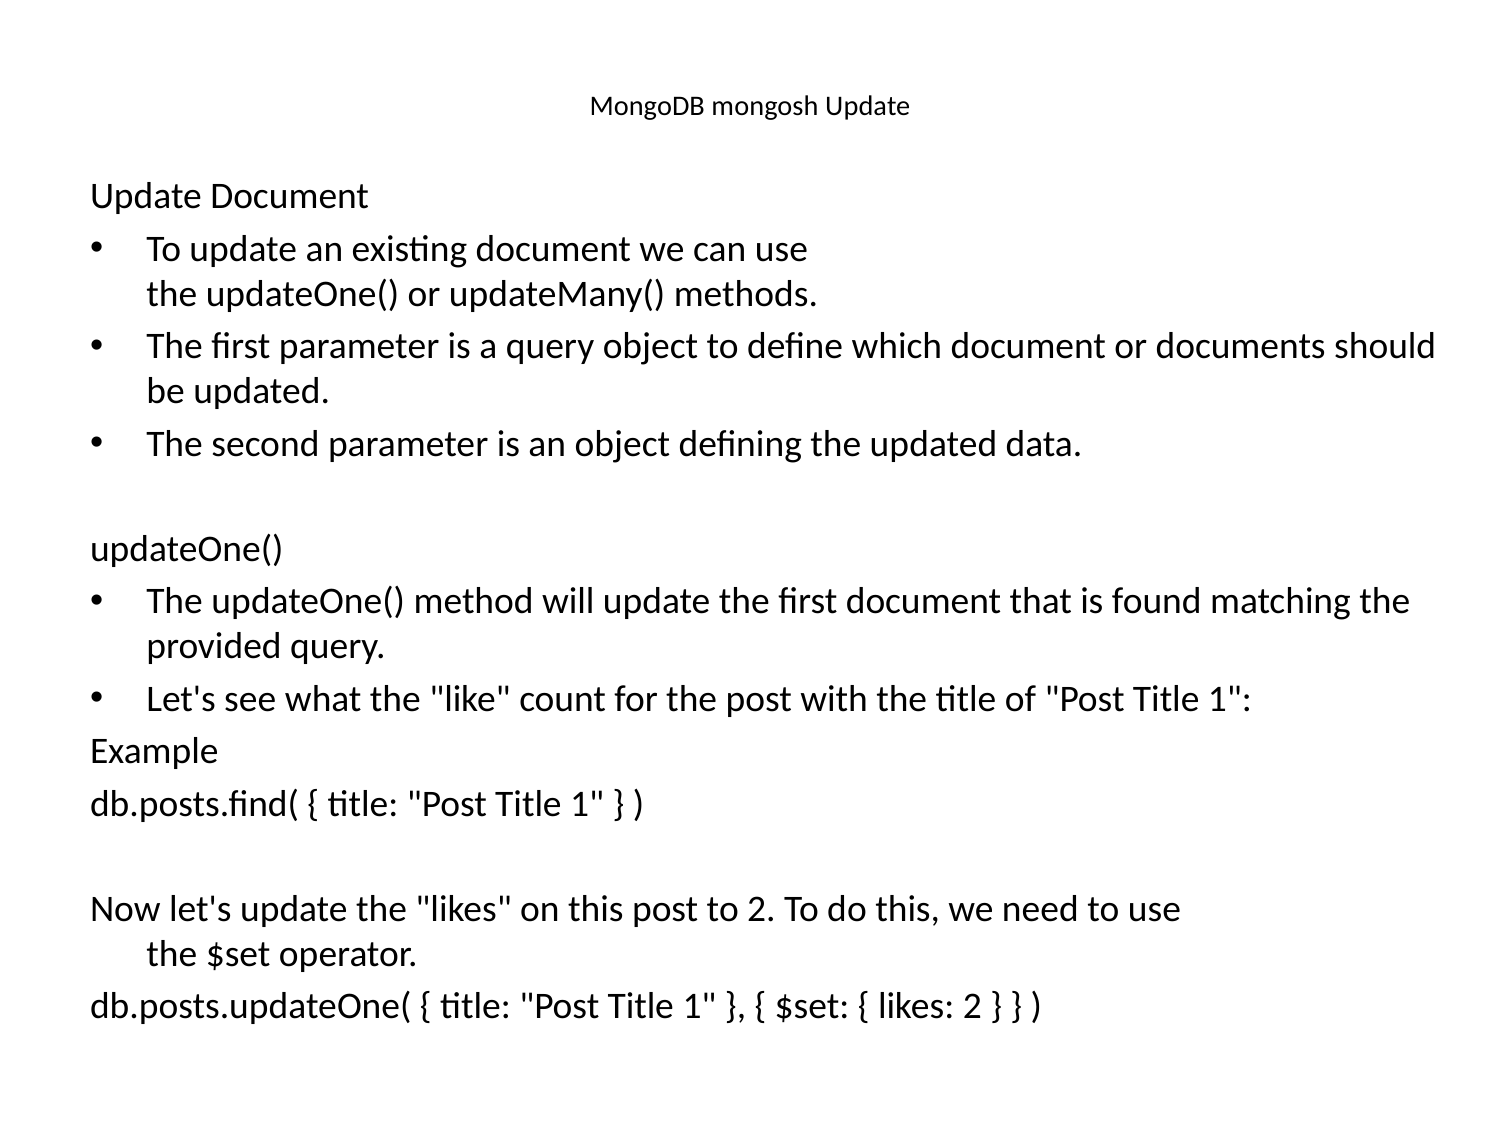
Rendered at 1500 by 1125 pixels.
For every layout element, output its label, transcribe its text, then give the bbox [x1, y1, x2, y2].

list Update Document To update an existing document we can use the updateOne() or updateMany() methods. The first parameter is a query object to define which document or documents should be updated. The second parameter is an object defining the updated data. updateOne() The updateOne() method will update the first document that is found matching the provided query. Let's see what the "like" count for the post with the title of "Post Title 1": Example db.posts.find( { title: "Post Title 1" } ) Now let's update the "likes" on this post to 2. To do this, we need to use the $set operator. db.posts.updateOne( { title: "Post Title 1" }, { $set: { likes: 2 } } ) [75, 164, 1454, 1079]
title MongoDB mongosh Update [75, 45, 1425, 164]
